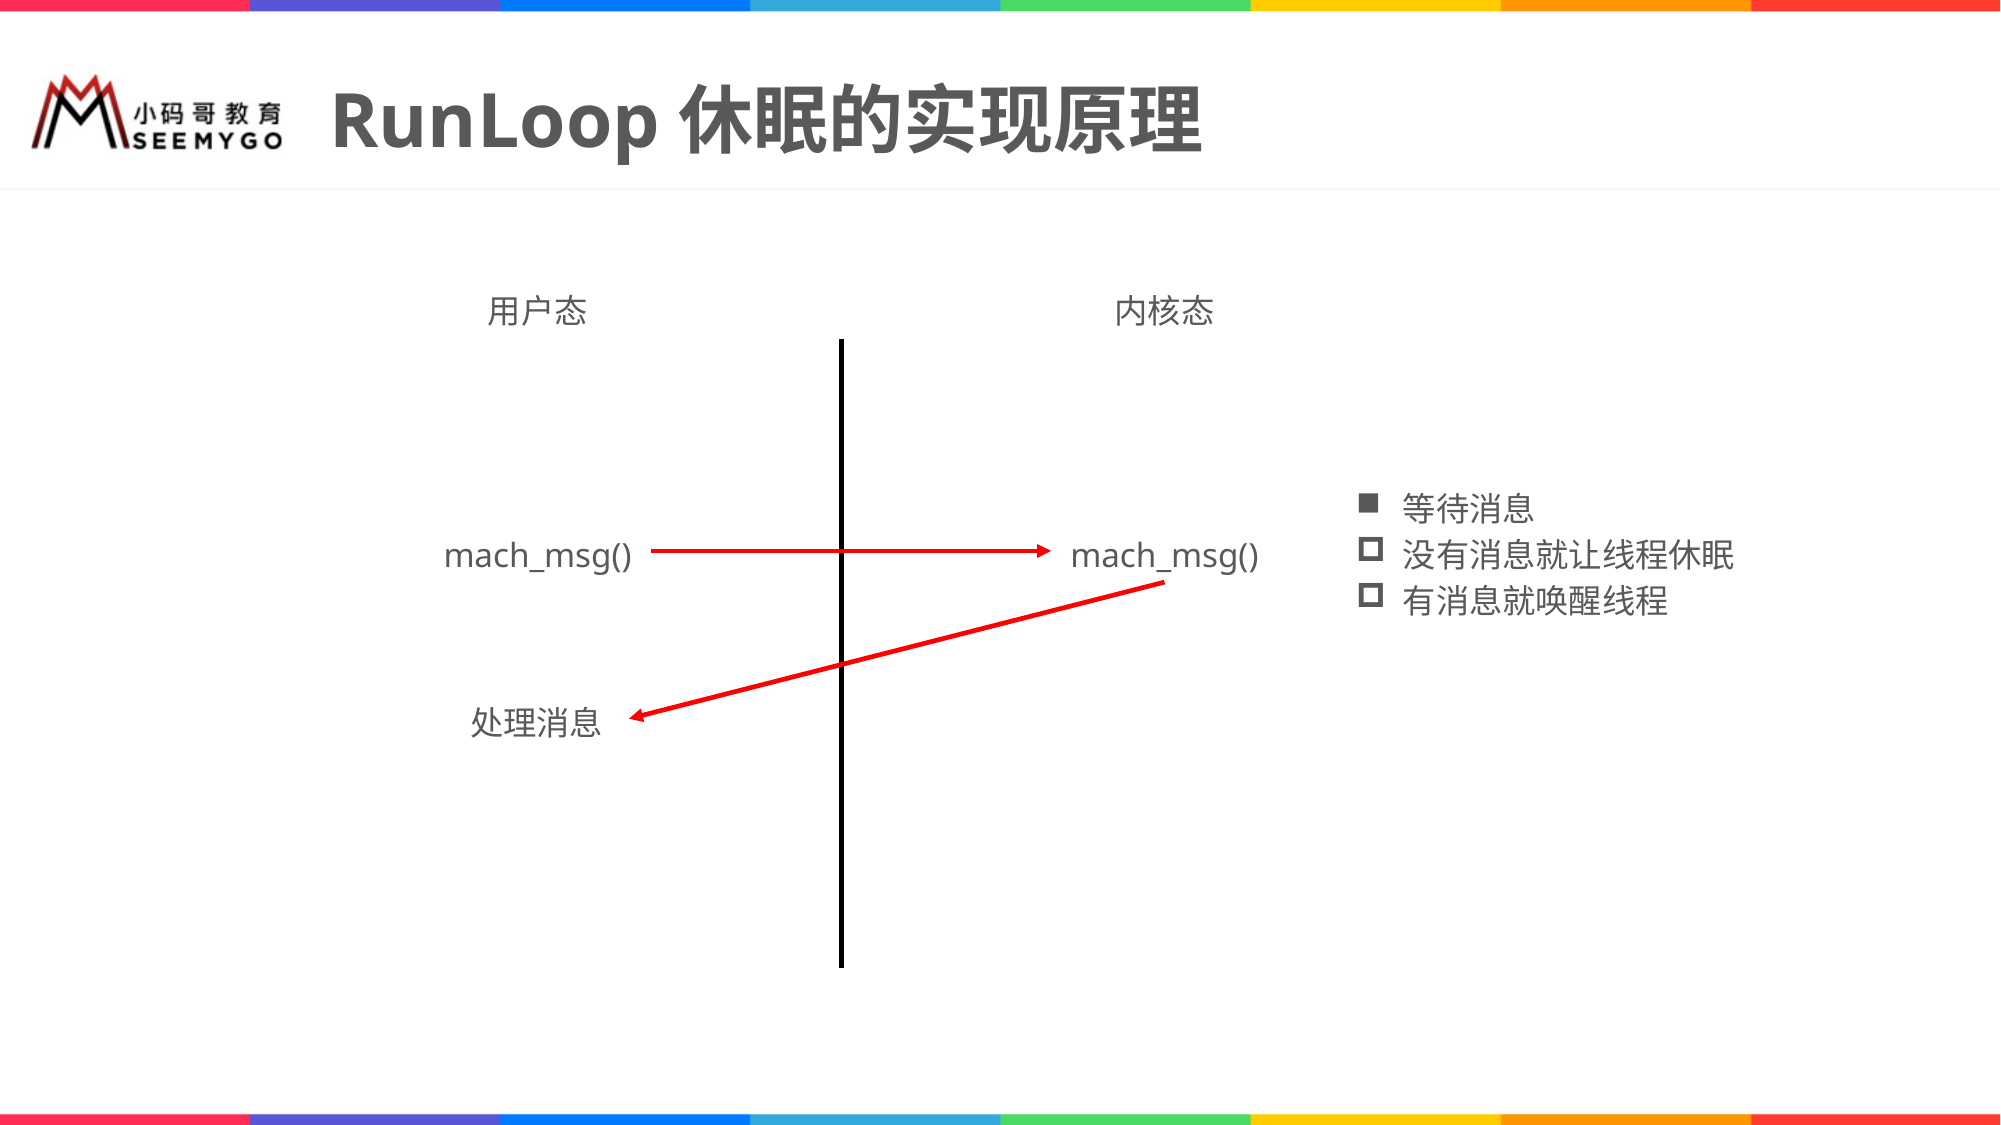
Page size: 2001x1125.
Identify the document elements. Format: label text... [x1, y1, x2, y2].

text_box mach_msg() [1051, 519, 1278, 583]
text_box mach_msg() [424, 519, 652, 583]
text_box 内核态 [1074, 276, 1255, 339]
title RunLoop休眠的实现原理 [314, 64, 1968, 182]
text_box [628, 582, 1165, 719]
text_box 等待消息 没有消息就让线程休眠 有消息就唤醒线程 [1341, 467, 1797, 635]
picture [0, 0, 2001, 1125]
text_box 用户态 [448, 276, 628, 339]
text_box 处理消息 [444, 687, 629, 750]
